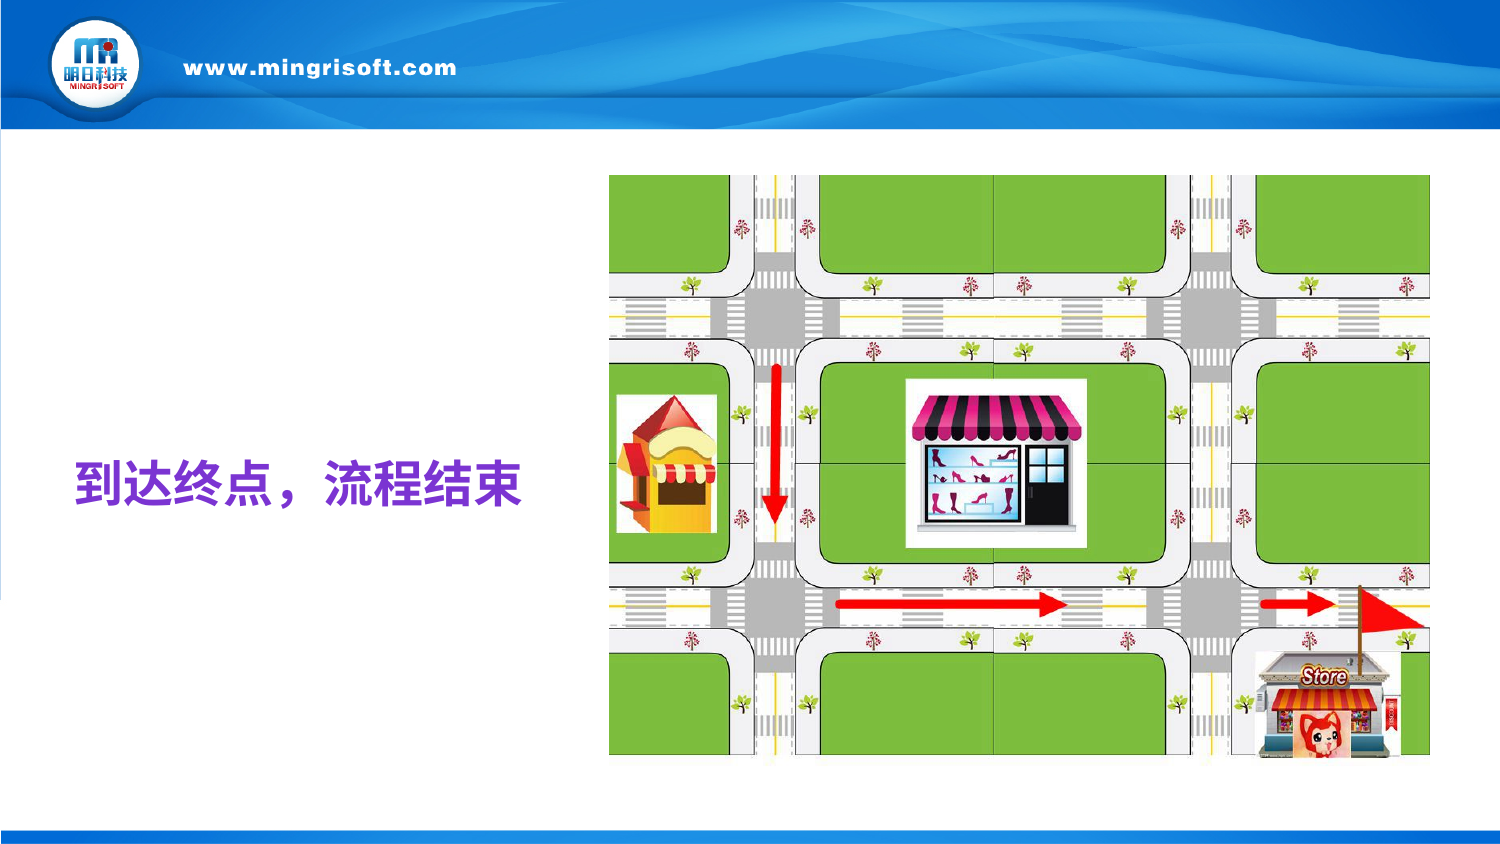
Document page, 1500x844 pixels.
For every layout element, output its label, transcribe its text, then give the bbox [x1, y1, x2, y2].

picture [0, 0, 1500, 844]
text_box 到达终点，流程结束 [58, 445, 551, 520]
